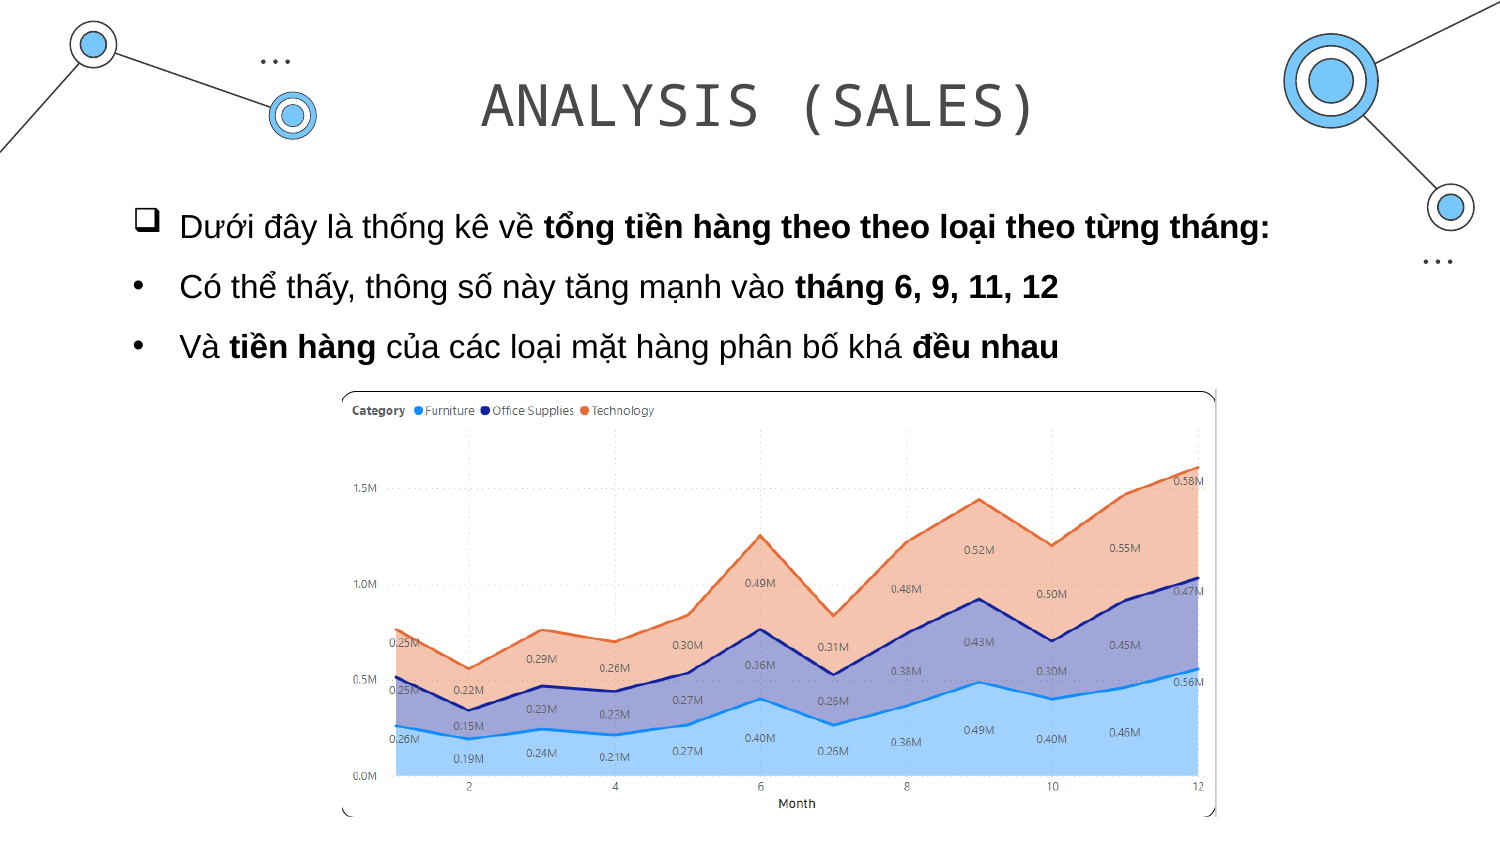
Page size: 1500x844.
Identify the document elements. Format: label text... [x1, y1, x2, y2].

picture [341, 389, 1217, 817]
title ANALYSIS (SALES) [303, 52, 1217, 151]
text_box Dưới đây là thống kê về tổng tiền hàng theo theo loại theo từng tháng: Có thể thấy, thông số này tăng mạnh vào tháng 6, 9, 11, 12 Và tiền hàng của các loại mặt hàng phân bố khá đều nhau [117, 177, 1500, 373]
